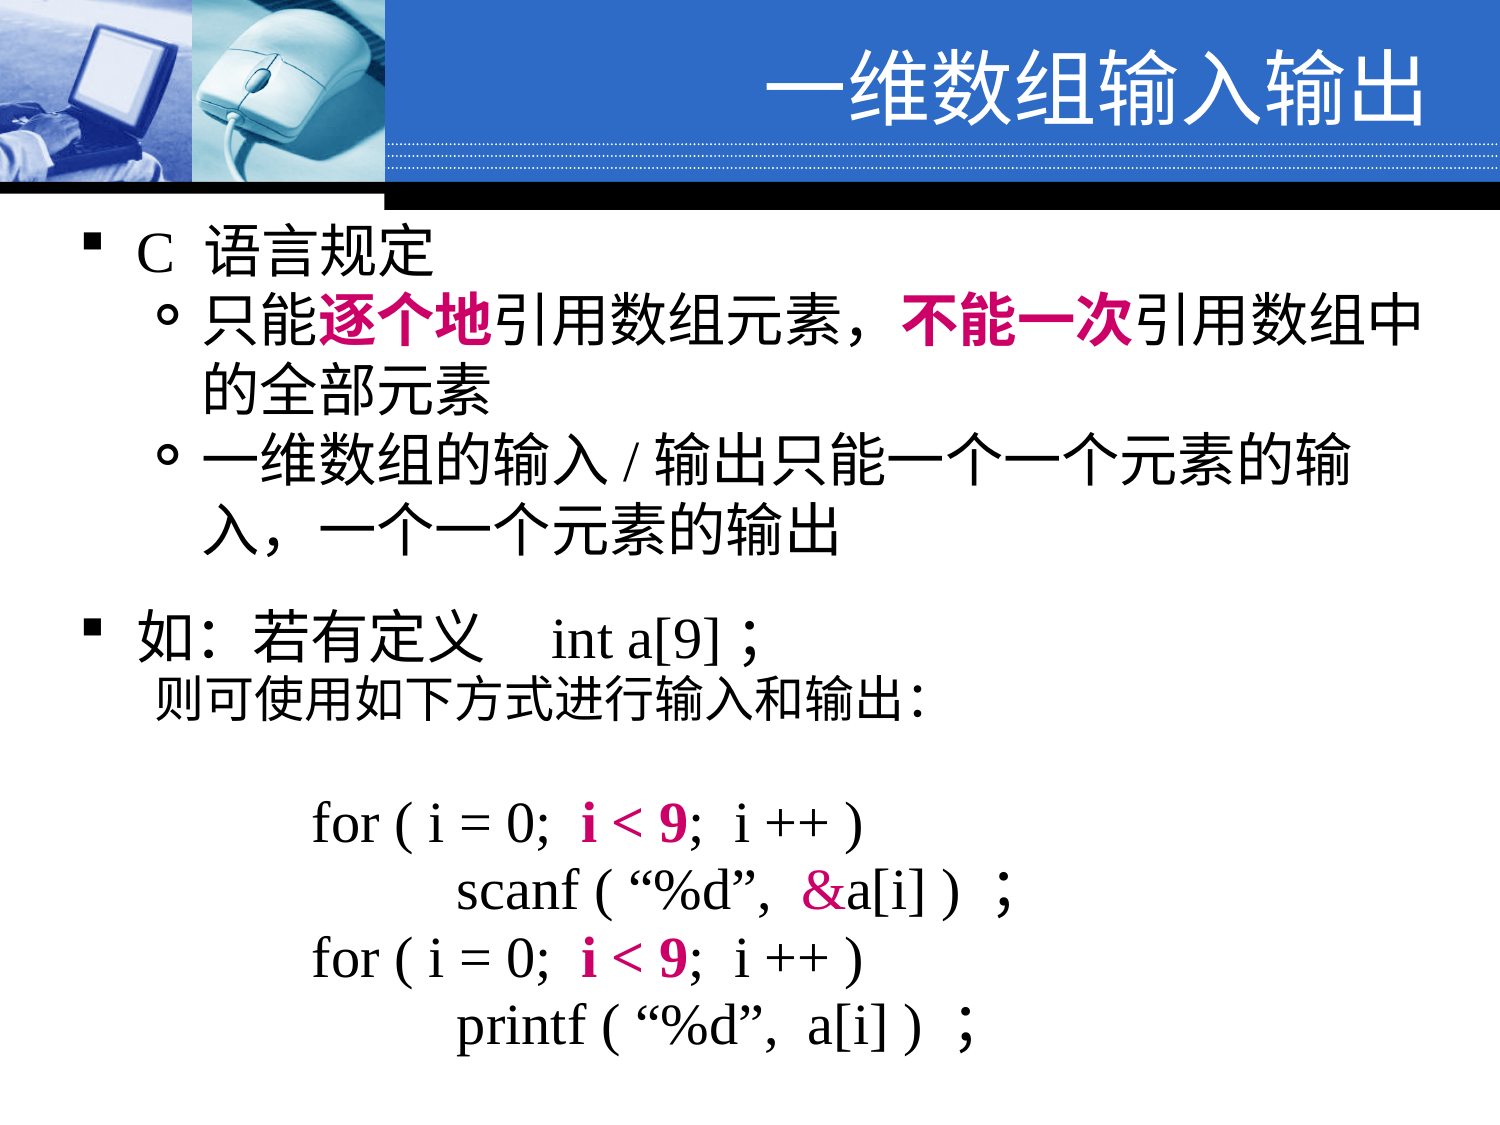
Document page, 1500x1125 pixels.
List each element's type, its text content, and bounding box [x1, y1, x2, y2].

picture [0, 0, 385, 181]
title 一维数组输入输出 [407, 42, 1445, 131]
list C 语言规定 只能逐个地引用数组元素，不能一次引用数组中的全部元素 一维数组的输入/输出只能一个一个元素的输入，一个一个元素的输出 如：若有定义 int a[9]； 则可使用如下方式进行输入和输出： for ( i = 0; i < 9; i ++ ) scanf ( “%d”, &a[i] ) ； for ( i = 0; i < 9; i ++ ) printf ( “%d”, a[i] ) ； [64, 220, 1468, 1125]
